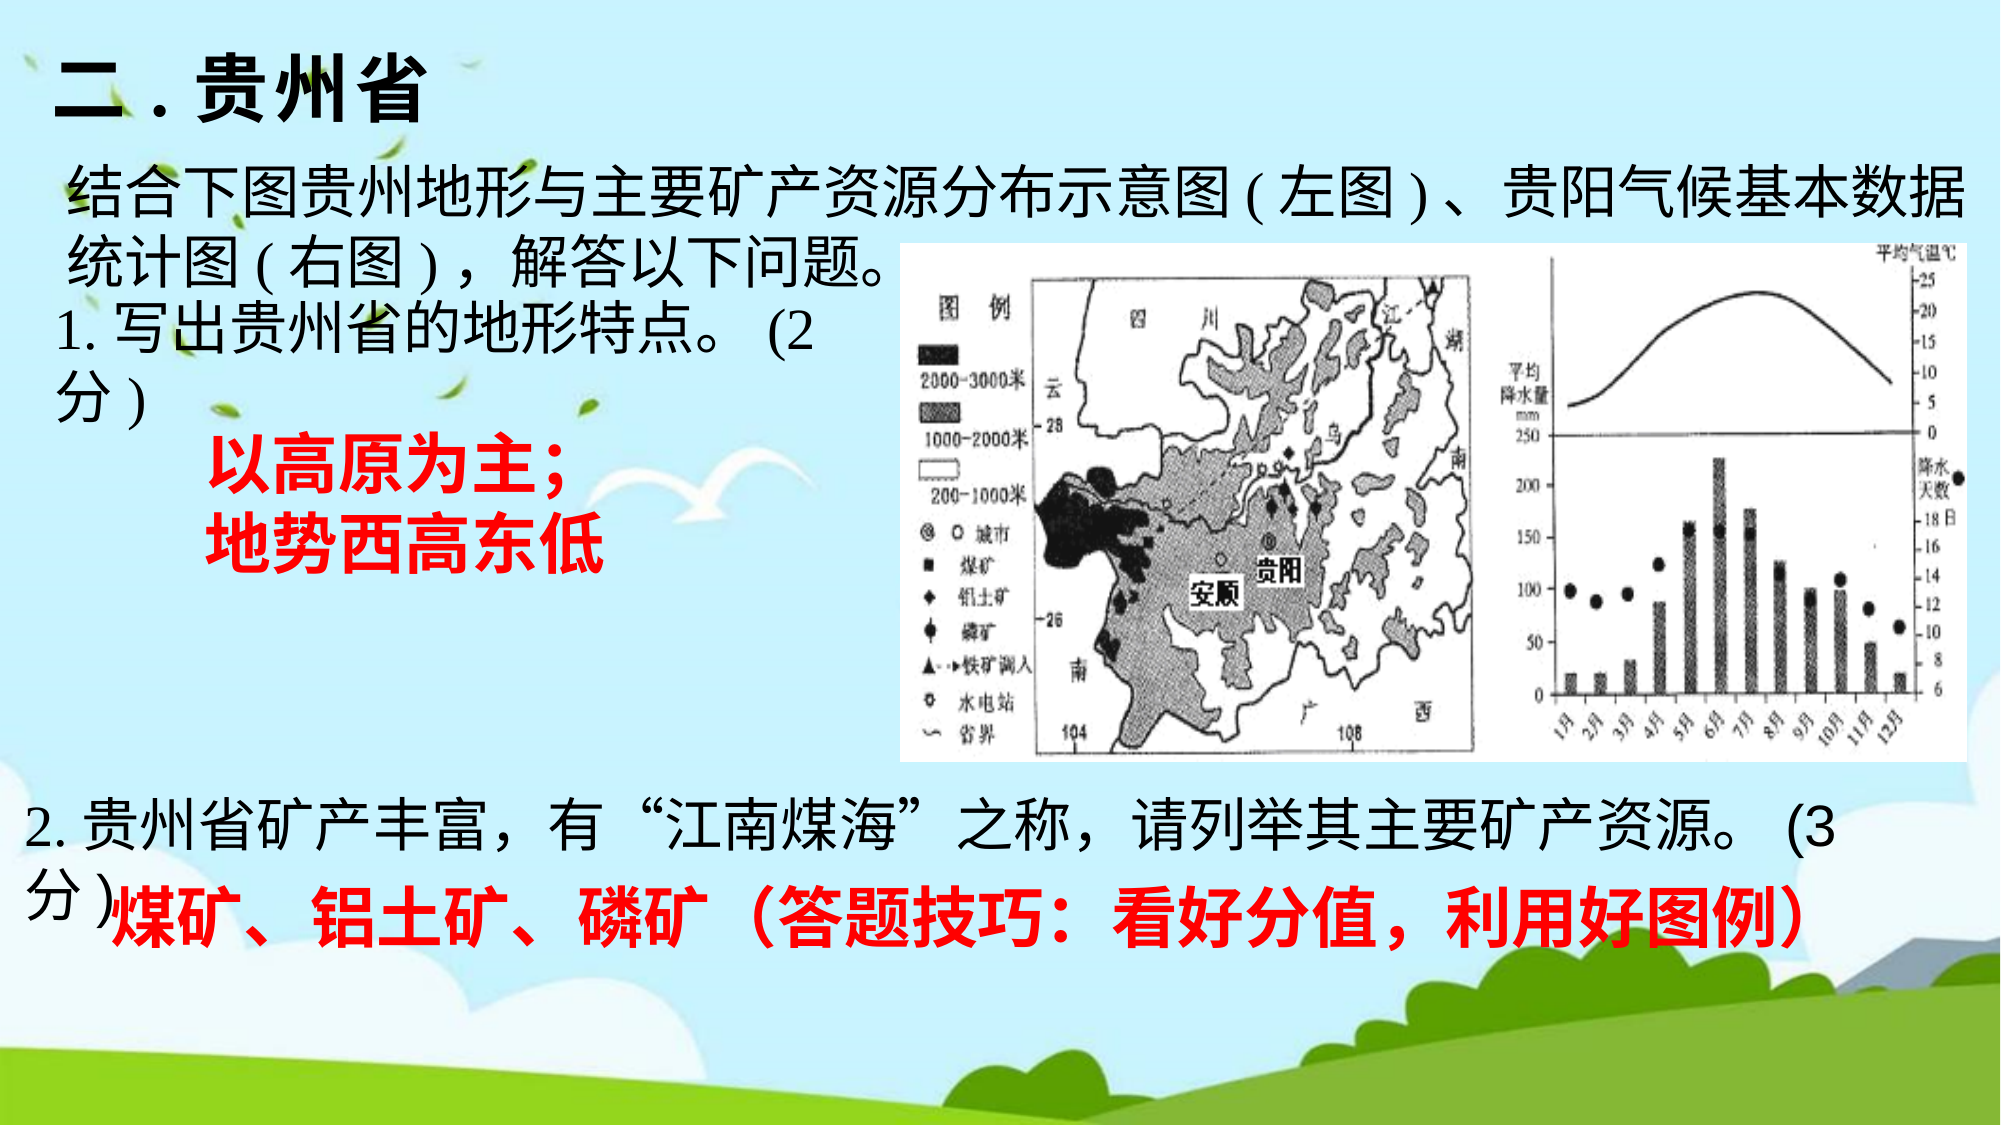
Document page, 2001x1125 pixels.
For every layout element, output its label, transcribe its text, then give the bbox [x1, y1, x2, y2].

text_box 煤矿、铝土矿、磷矿（答题技巧：看好分值，利用好图例） [95, 868, 1871, 964]
text_box 2.贵州省矿产丰富，有“江南煤海”之称，请列举其主要矿产资源。(3分) [9, 780, 1904, 936]
text_box 以高原为主；地势西高东低 [189, 414, 682, 590]
text_box 1.写出贵州省的地形特点。(2分) [39, 283, 900, 439]
text_box 结合下图贵州地形与主要矿产资源分布示意图(左图)、贵阳气候基本数据统计图(右图)，解答以下问题。 [51, 147, 2000, 373]
title 二.贵州省 [36, 0, 453, 174]
picture [0, 0, 2001, 1125]
